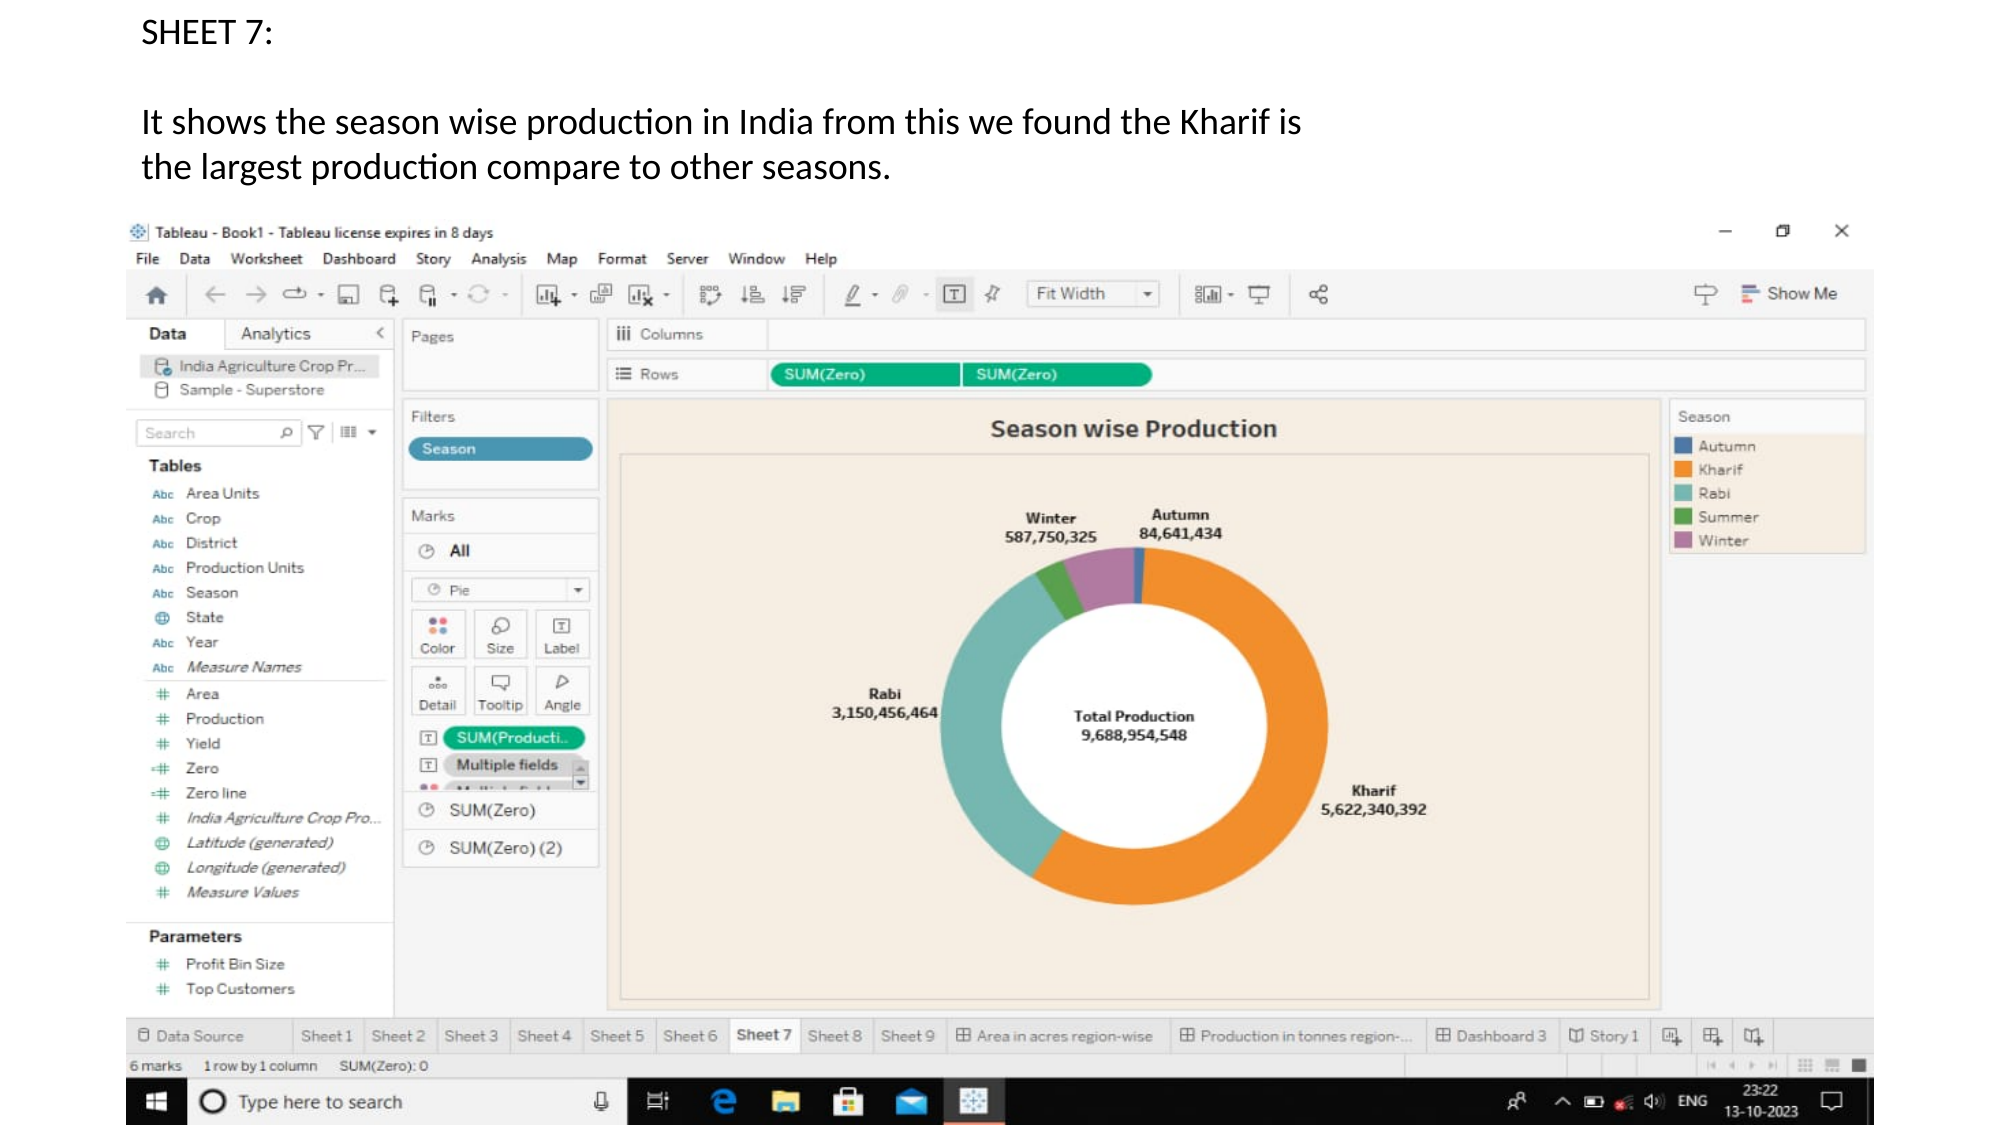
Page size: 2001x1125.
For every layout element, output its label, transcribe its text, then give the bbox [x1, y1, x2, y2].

picture [126, 219, 1874, 1125]
text_box SHEET 7: It shows the season wise production in India from this we found the Kharif is the largest production compare to other seasons. [126, 0, 1348, 195]
